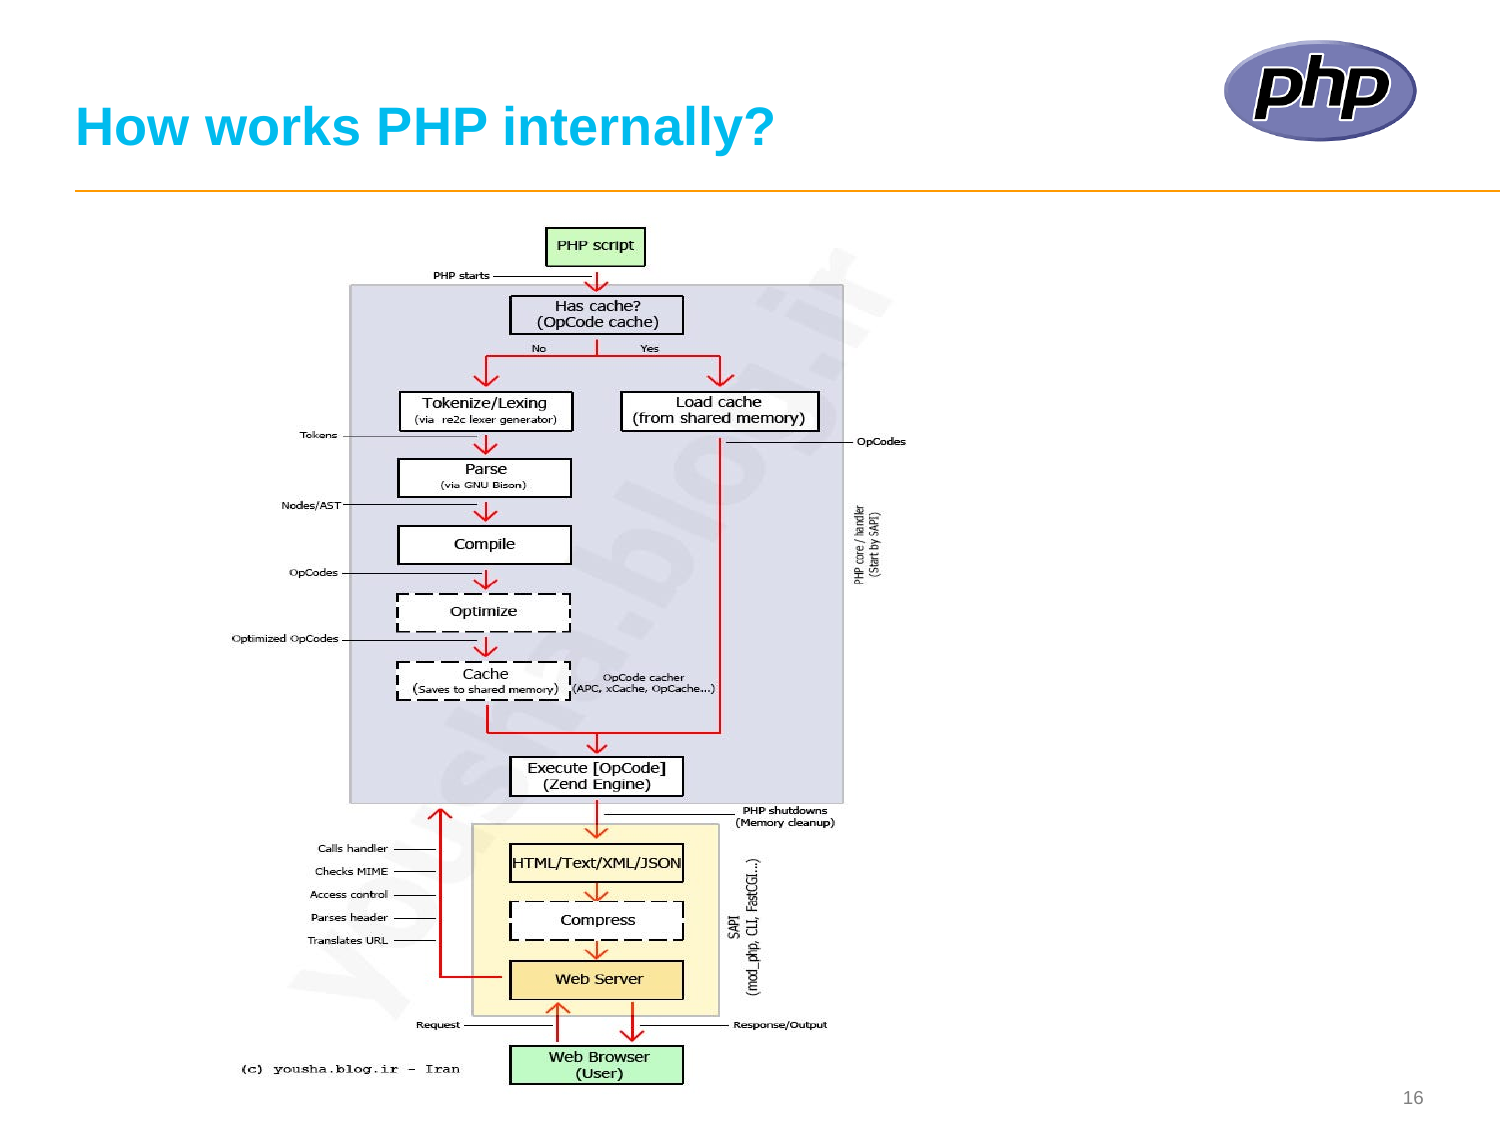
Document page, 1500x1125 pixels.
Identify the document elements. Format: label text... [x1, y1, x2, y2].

picture [228, 217, 920, 1098]
title How works PHP internally? [75, 27, 1422, 157]
